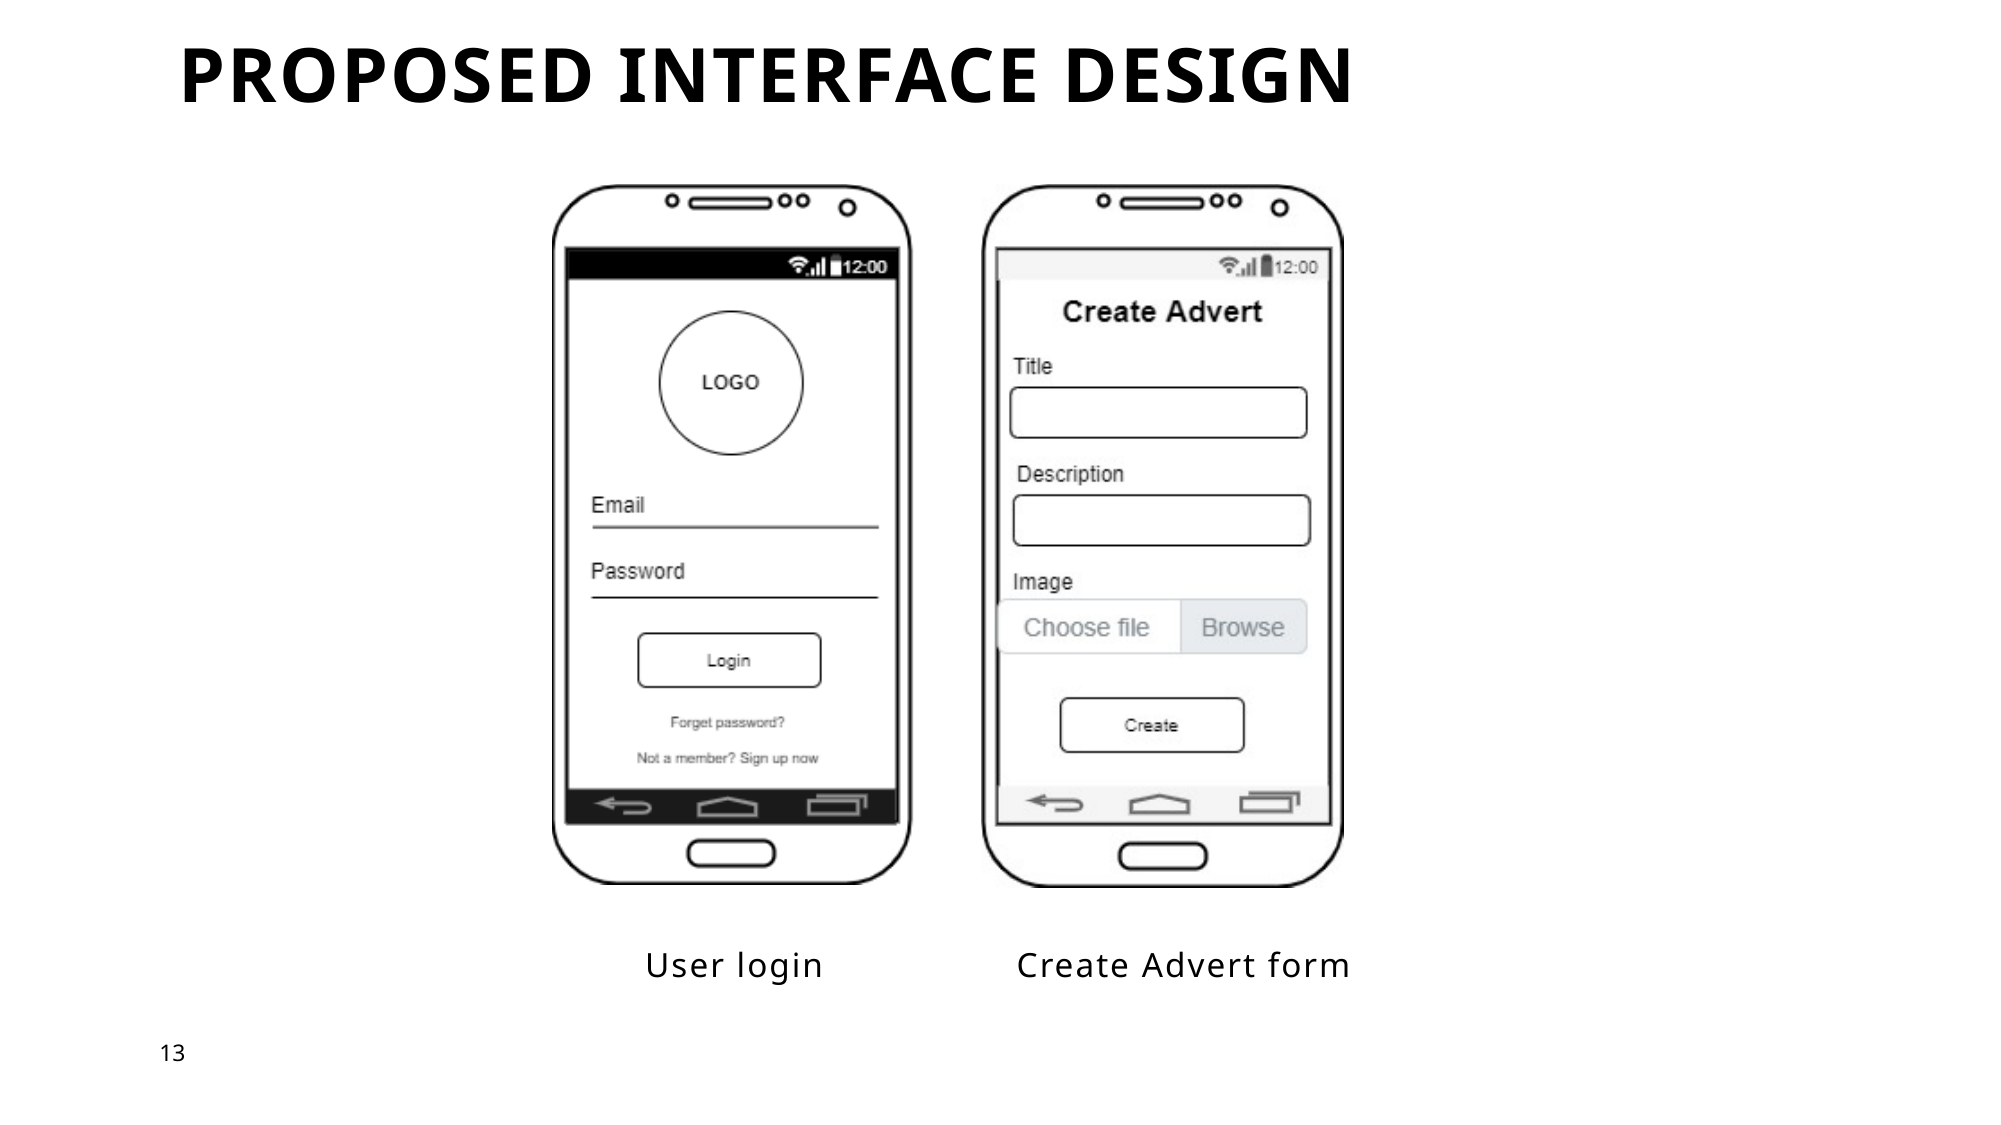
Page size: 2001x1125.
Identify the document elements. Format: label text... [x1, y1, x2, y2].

picture [981, 184, 1344, 888]
picture [552, 184, 915, 885]
slide_number 13 [159, 1038, 246, 1080]
title PROPOSED INTERFACE DESIGN [179, 18, 1821, 119]
text_box User login [645, 940, 845, 986]
text_box Create Advert form [1016, 972, 1379, 986]
